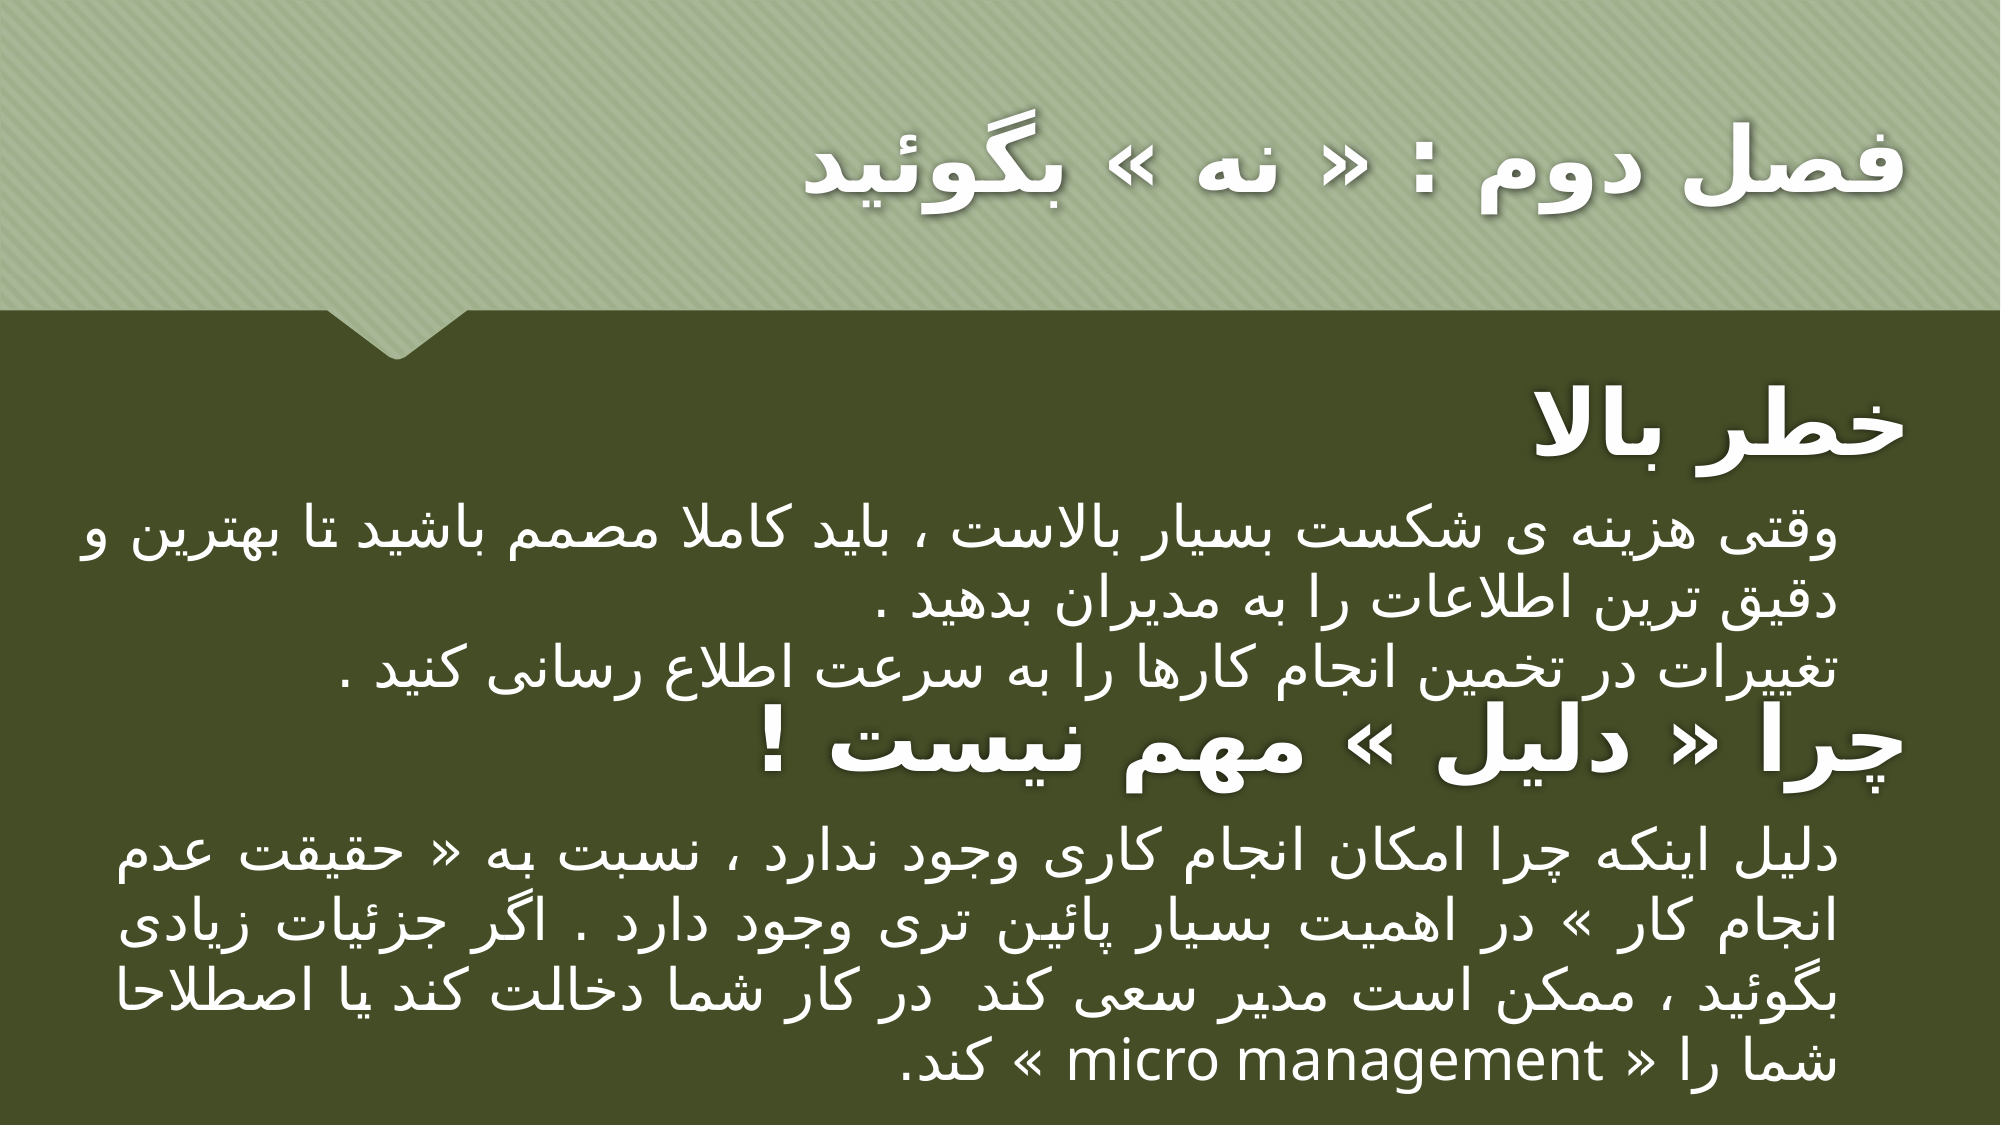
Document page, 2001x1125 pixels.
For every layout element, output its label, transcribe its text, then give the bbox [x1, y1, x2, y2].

text_box دلیل اینکه چرا امکان انجام کاری وجود ندارد ، نسبت به « حقیقت عدم انجام کار » در اهمیت بسیار پائین تری وجود دارد . اگر جزئیات زیادی بگوئید ، ممکن است مدیر سعی کند در کار شما دخالت کند یا اصطلاحا شما را « micro management » کند. [97, 804, 1856, 1100]
text_box چرا « دلیل » مهم نیست ! [644, 637, 1928, 798]
text_box خطر بالا [644, 322, 1928, 482]
title فصل دوم : « نه » بگوئید [66, 106, 1928, 219]
text_box وقتی هزینه ی شکست بسیار بالاست ، باید کاملا مصمم باشید تا بهترین و دقیق ترین اطلاعات را به مدیران بدهید . تغییرات در تخمین انجام کارها را به سرعت اطلاع رسانی کنید . [66, 481, 1856, 707]
